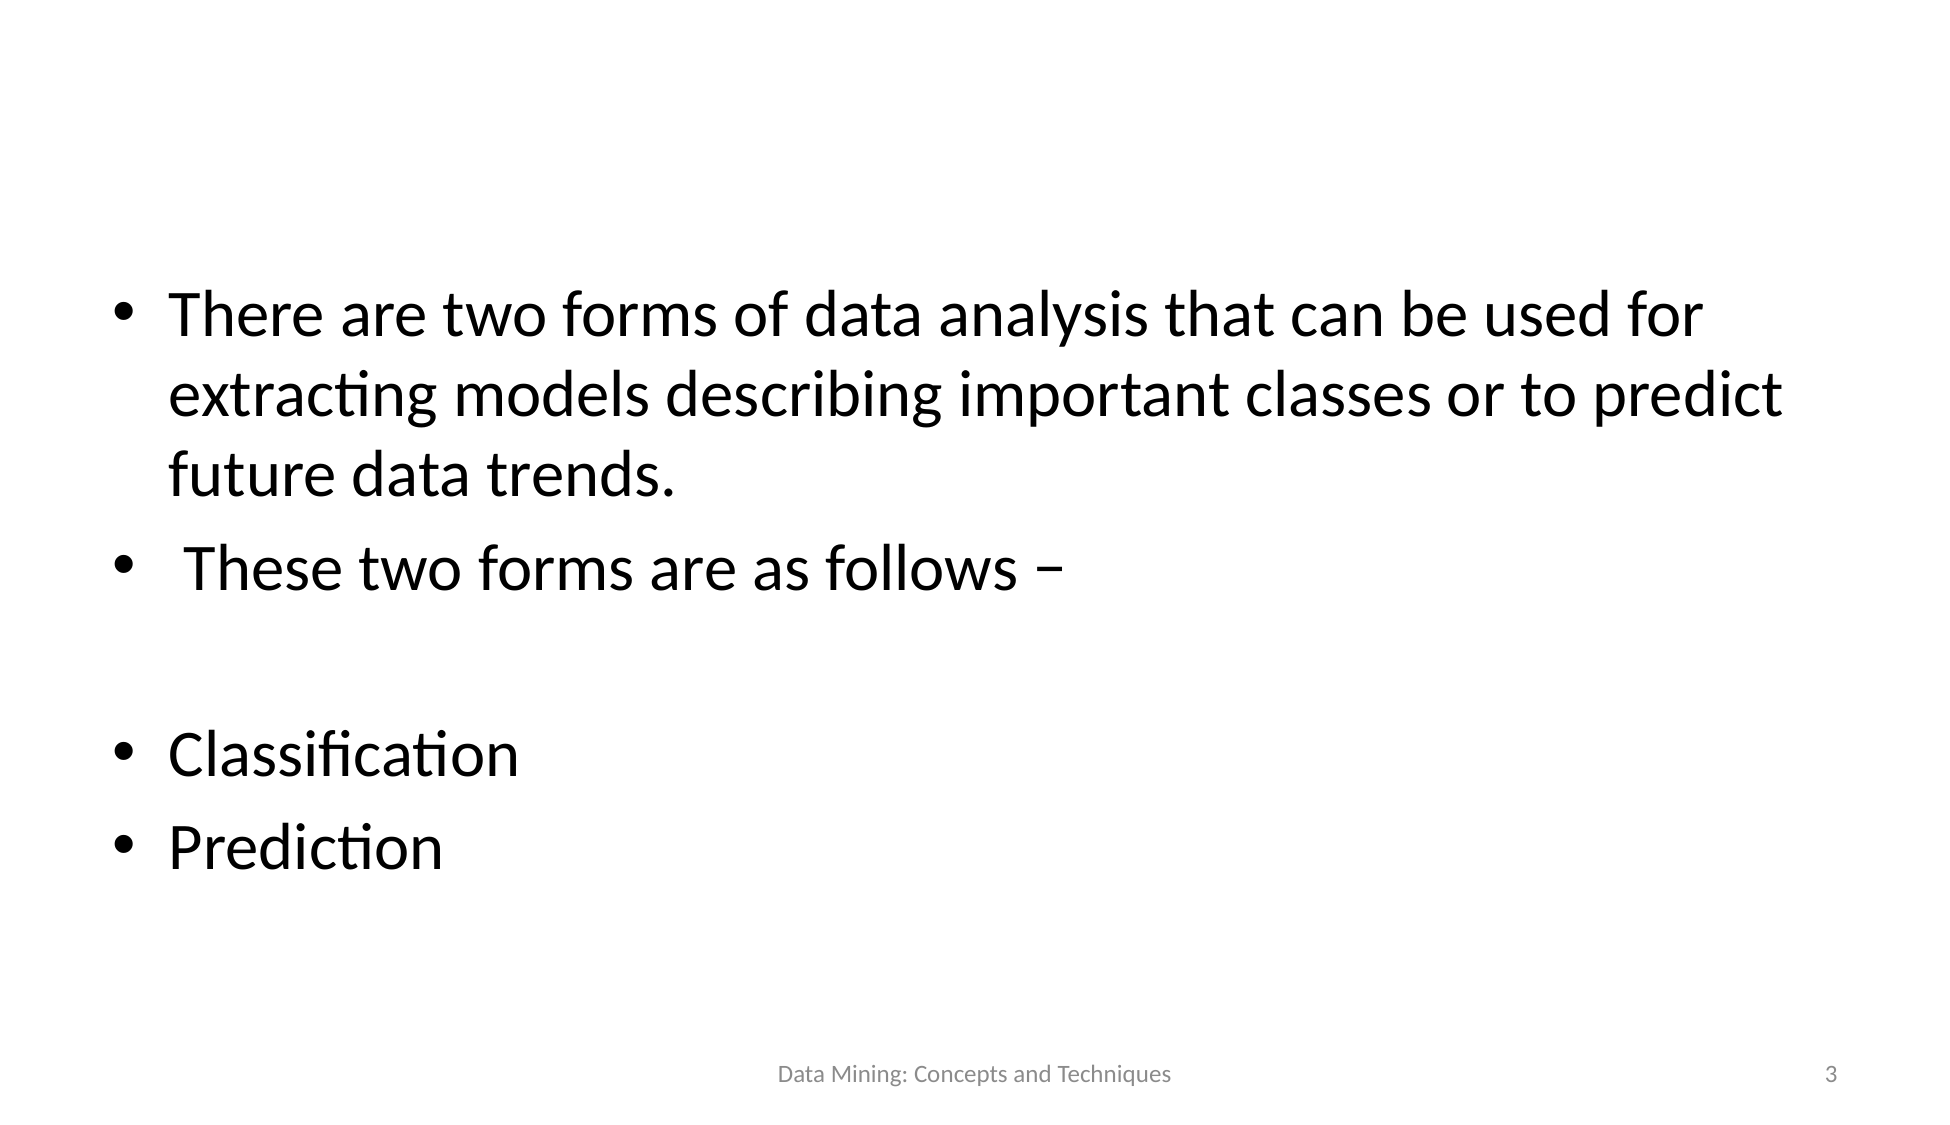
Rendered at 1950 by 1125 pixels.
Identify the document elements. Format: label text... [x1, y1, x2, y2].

footer Data Mining: Concepts and Techniques [666, 1042, 1284, 1103]
list There are two forms of data analysis that can be used for extracting models describing important classes or to predict future data trends. These two forms are as follows − Classification Prediction [97, 262, 1853, 1005]
slide_number 3 [1397, 1042, 1853, 1103]
